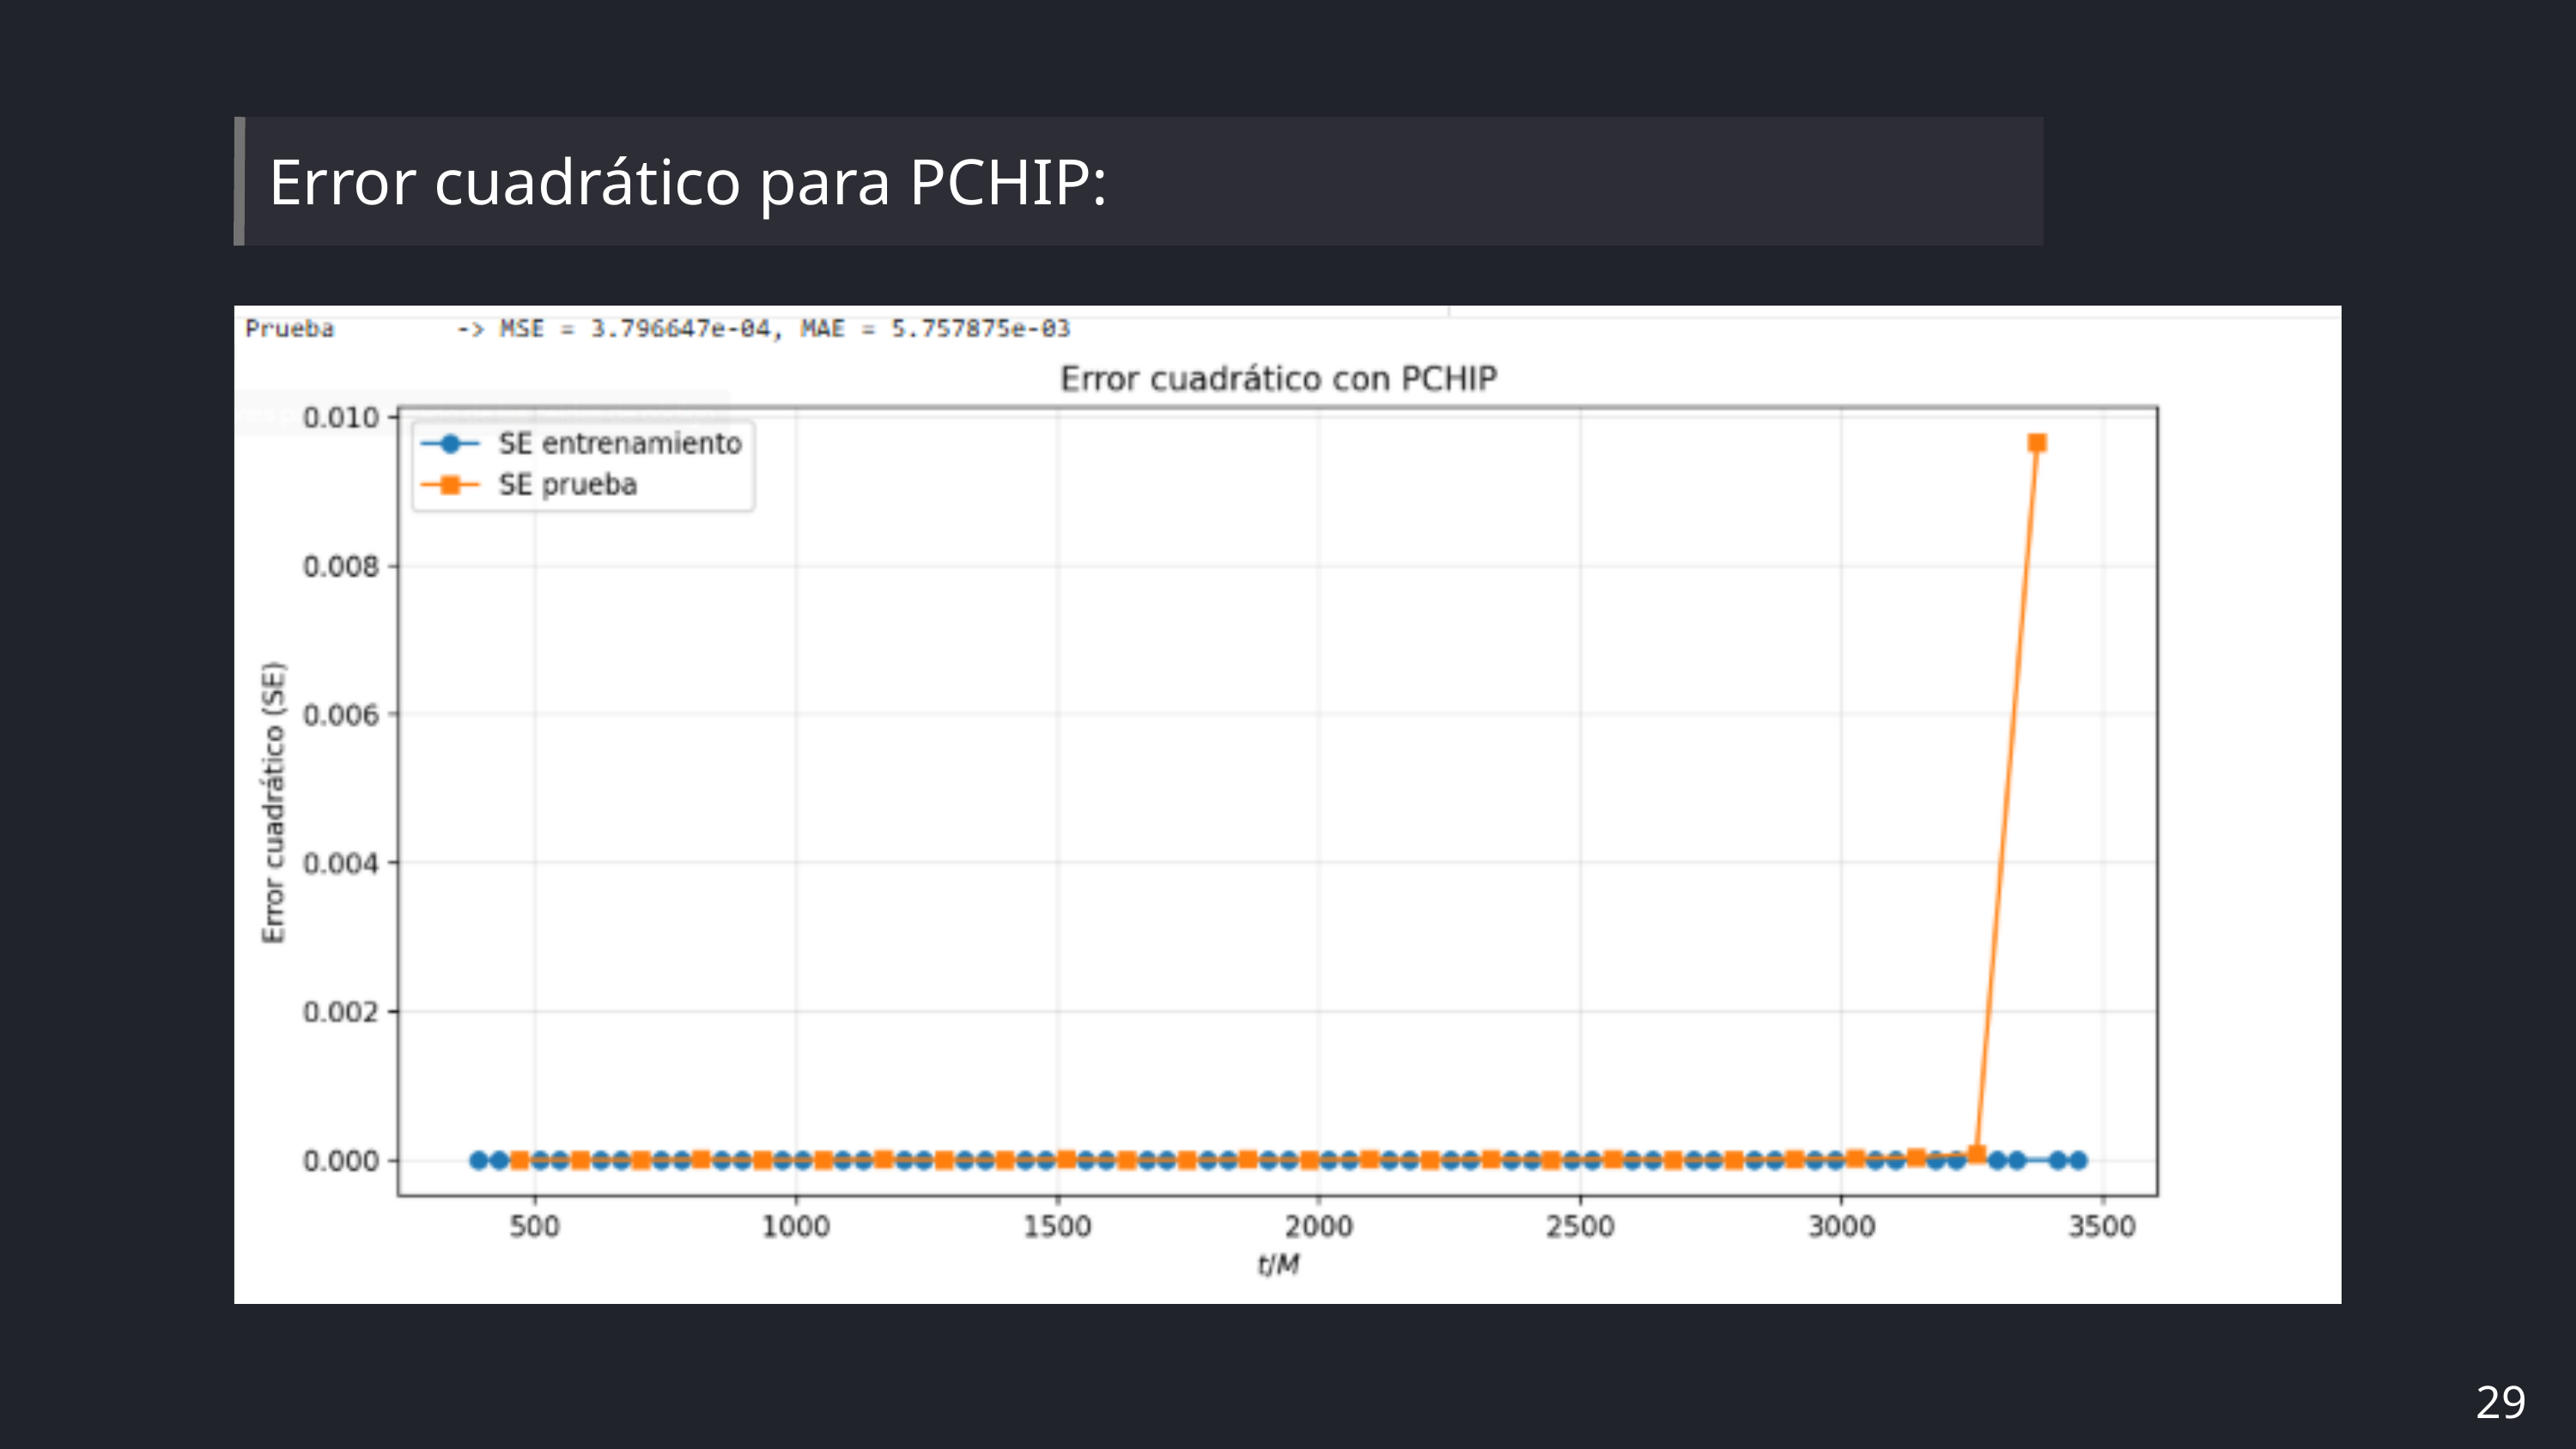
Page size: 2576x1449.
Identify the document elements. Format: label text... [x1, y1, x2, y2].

text_box 29 [2476, 1345, 2537, 1428]
text_box [234, 306, 2342, 1304]
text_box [234, 116, 2044, 246]
